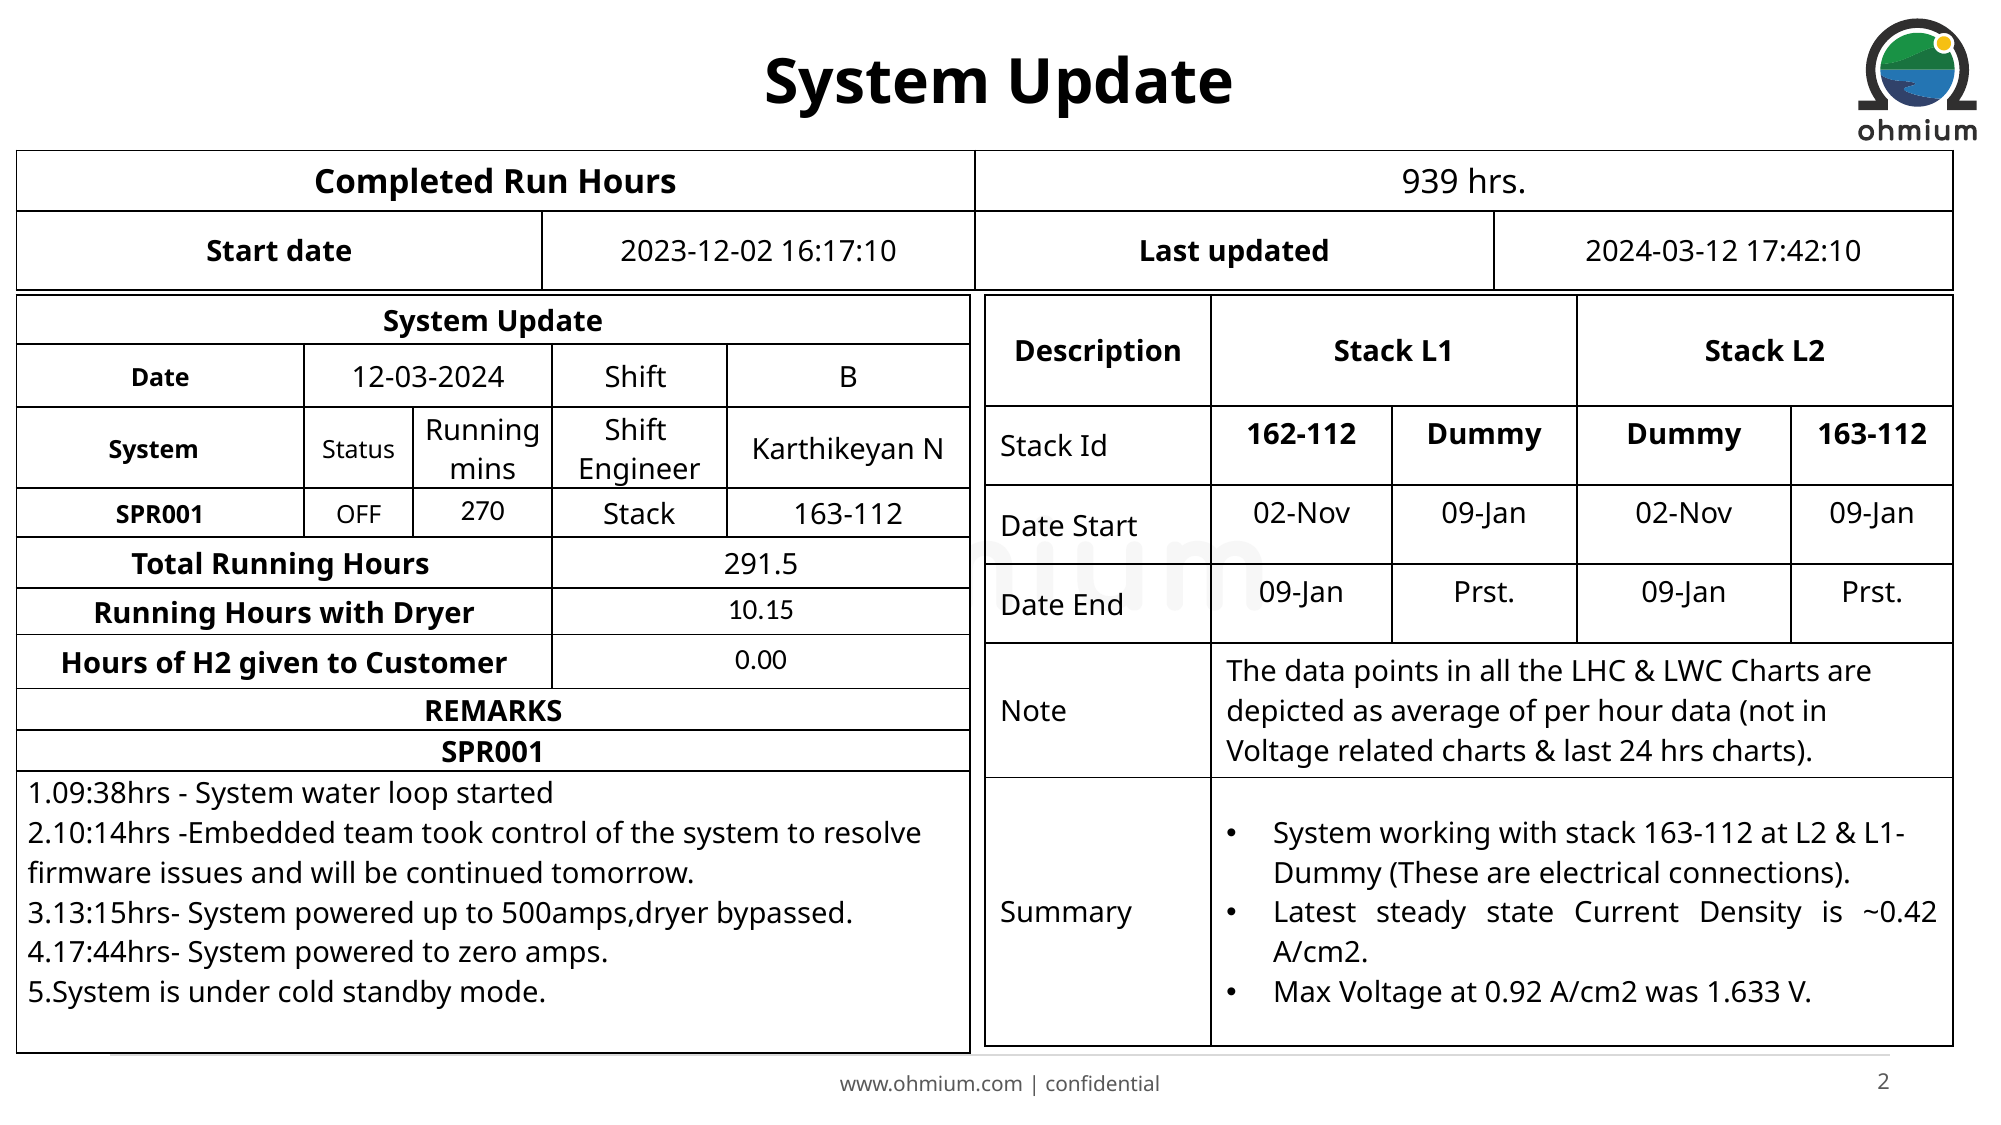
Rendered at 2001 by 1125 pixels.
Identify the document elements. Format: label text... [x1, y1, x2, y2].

table_cell SPR001 [17, 489, 303, 536]
table_header Description [986, 296, 1210, 405]
table_header Stack L1 [1212, 296, 1576, 405]
table_cell Dummy [1393, 407, 1576, 484]
table_cell Shift [553, 345, 726, 406]
table_cell 09-Jan [1393, 486, 1576, 563]
table_header System Update [17, 296, 969, 343]
table_cell Last updated [976, 212, 1493, 289]
table_cell Status [305, 408, 412, 487]
table_cell Note [986, 644, 1210, 777]
table_cell 163-112 [728, 489, 969, 536]
table_cell System [17, 408, 303, 487]
table_cell 270 [414, 489, 551, 536]
table_cell SPR001 [17, 731, 969, 770]
table_cell Date [17, 345, 303, 406]
table_cell 09-Jan [1578, 565, 1790, 642]
table_cell Prst. [1792, 565, 1952, 642]
table_header Completed Run Hours [17, 151, 974, 210]
table_cell Date End [986, 565, 1210, 642]
table_cell The data points in all the LHC & LWC Charts are depicted as average of per hour data (not in Voltage related charts & last 24 hrs charts). [1212, 644, 1952, 777]
table_cell Shift Engineer [553, 408, 726, 487]
table_cell 0.00 [553, 635, 969, 688]
table_cell 02-Nov [1578, 486, 1790, 563]
table_cell B [728, 345, 969, 406]
table_cell Date Start [986, 486, 1210, 563]
table_cell Start date [17, 212, 541, 289]
table_cell 09-Jan [1792, 486, 1952, 563]
table_cell System working with stack 163-112 at L2 & L1-Dummy (These are electrical connections). Latest steady state Current Density is ~0.42 A/cm2. Max Voltage at 0.92 A/cm2 was 1.633 V. [1212, 778, 1952, 1045]
table_cell 09-Jan [1212, 565, 1391, 642]
title System Update [33, 29, 1967, 129]
table_cell 02-Nov [1212, 486, 1391, 563]
table_header 939 hrs. [976, 151, 1952, 210]
table_cell 291.5 [553, 538, 969, 587]
table_cell Karthikeyan N [728, 408, 969, 487]
table_cell Hours of H2 given to Customer [17, 635, 551, 688]
table_cell 162-112 [1212, 407, 1391, 484]
table_cell OFF [305, 489, 412, 536]
table_cell Stack Id [986, 407, 1210, 484]
table_cell Stack [553, 489, 726, 536]
table_cell 1.09:38hrs - System water loop started 2.10:14hrs -Embedded team took control of the system to resolve firmware issues and will be continued tomorrow. 3.13:15hrs- System powered up to 500amps,dryer bypassed. 4.17:44hrs- System powered to zero amps. 5.System is under cold standby mode. [17, 772, 969, 1052]
table_cell Total Running Hours [17, 538, 551, 587]
table_cell Prst. [1393, 565, 1576, 642]
table_cell Running Hours with Dryer [17, 589, 551, 634]
table_cell 2024-03-12 17:42:10 [1495, 212, 1952, 289]
table_cell 12-03-2024 [305, 345, 551, 406]
table_cell Running mins [414, 408, 551, 487]
table_cell 10.15 [553, 589, 969, 634]
table_cell REMARKS [17, 689, 969, 729]
table_cell Summary [986, 778, 1210, 1045]
table_cell Dummy [1578, 407, 1790, 484]
table_header Stack L2 [1578, 296, 1952, 405]
table_cell 163-112 [1792, 407, 1952, 484]
table_cell 2023-12-02 16:17:10 [543, 212, 974, 289]
